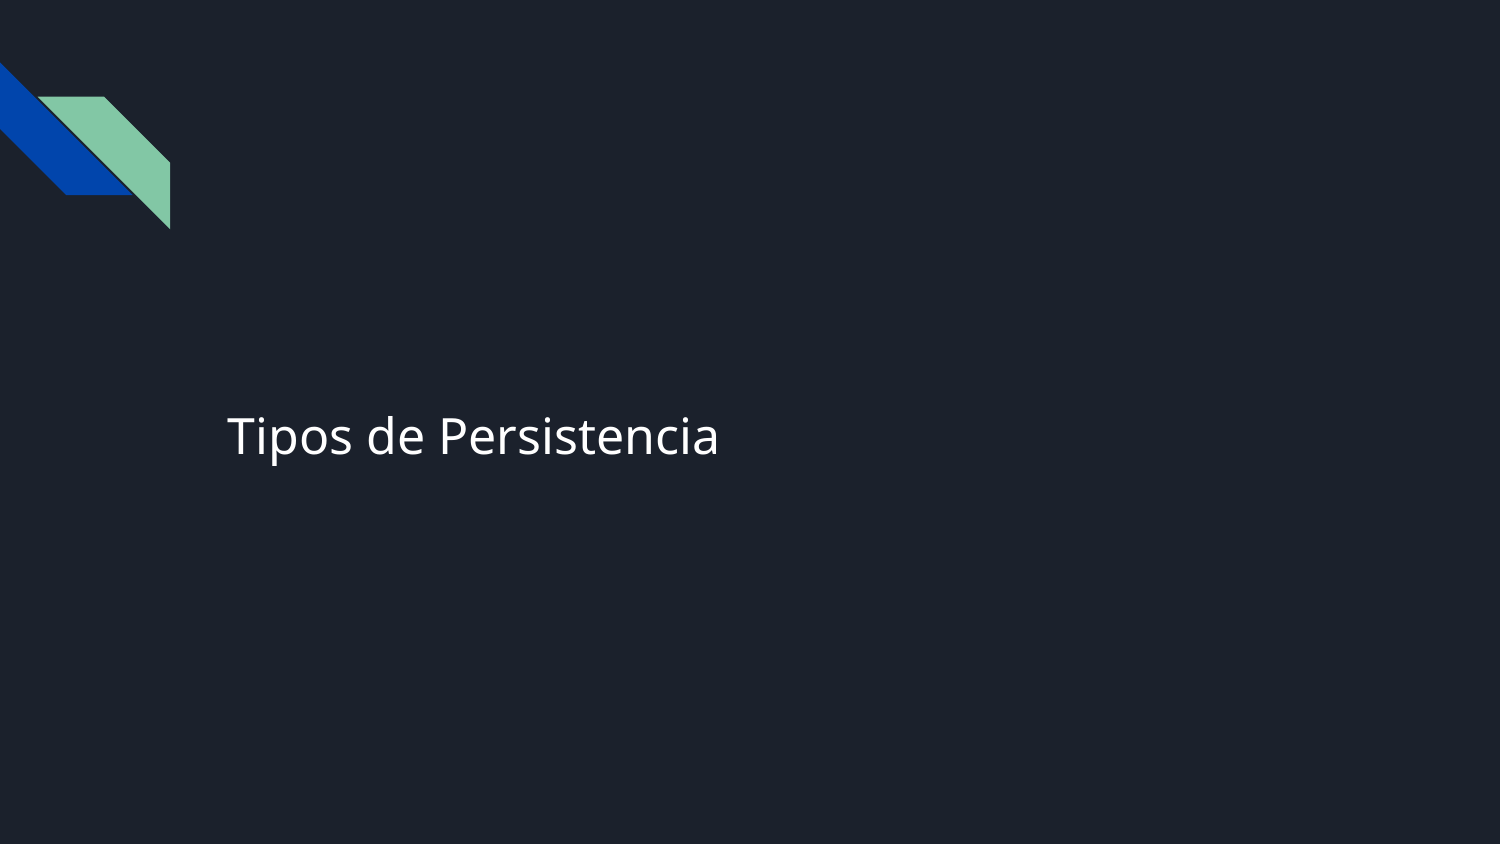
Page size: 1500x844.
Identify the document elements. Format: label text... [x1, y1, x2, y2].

title Tipos de Persistencia [212, 389, 1368, 482]
